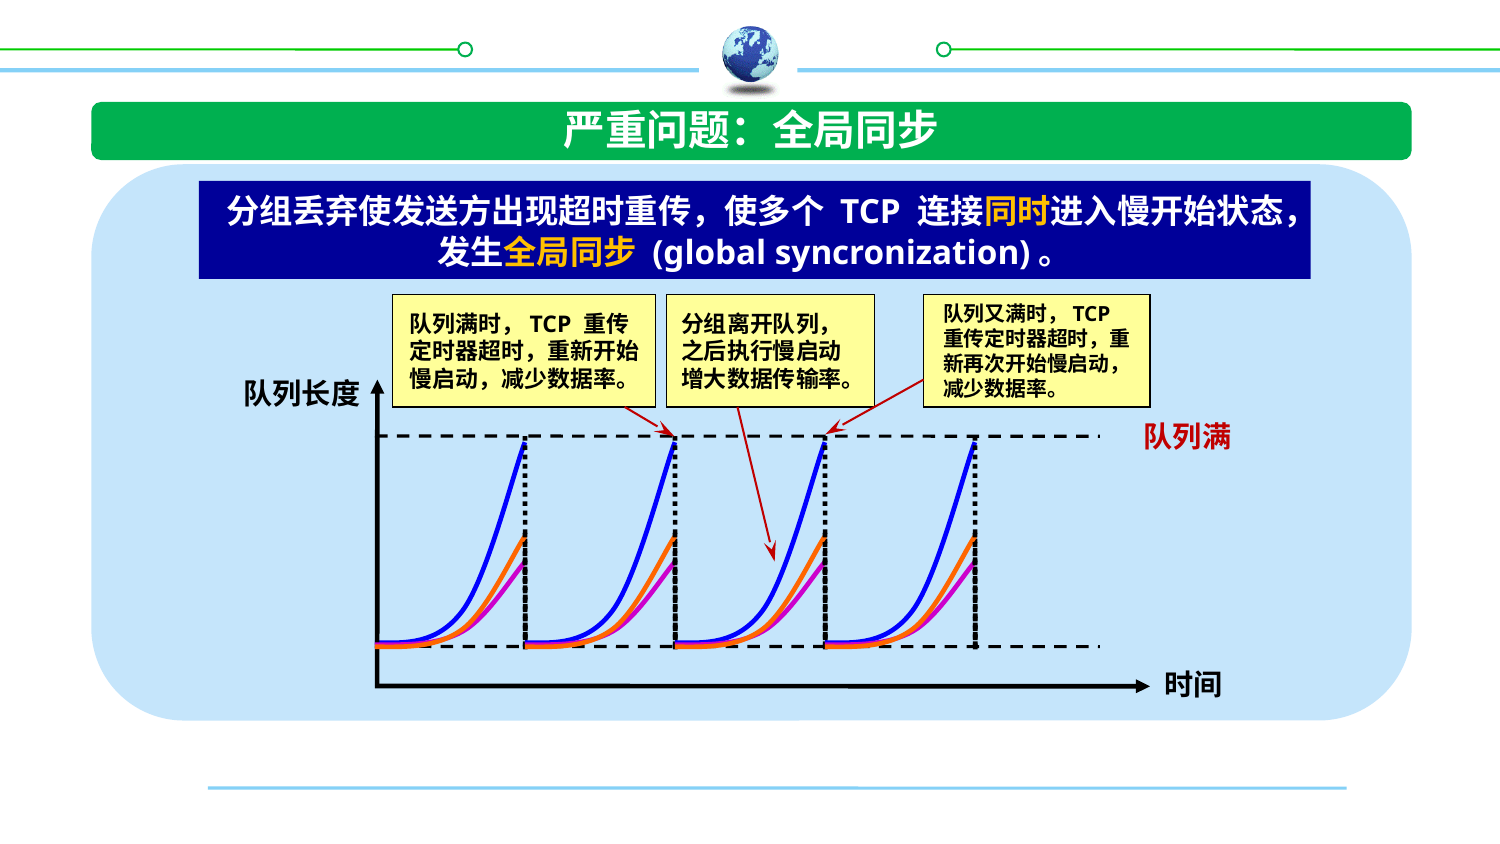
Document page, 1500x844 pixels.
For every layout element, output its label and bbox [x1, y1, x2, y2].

text_box [89, 96, 1414, 723]
picture [720, 24, 780, 96]
